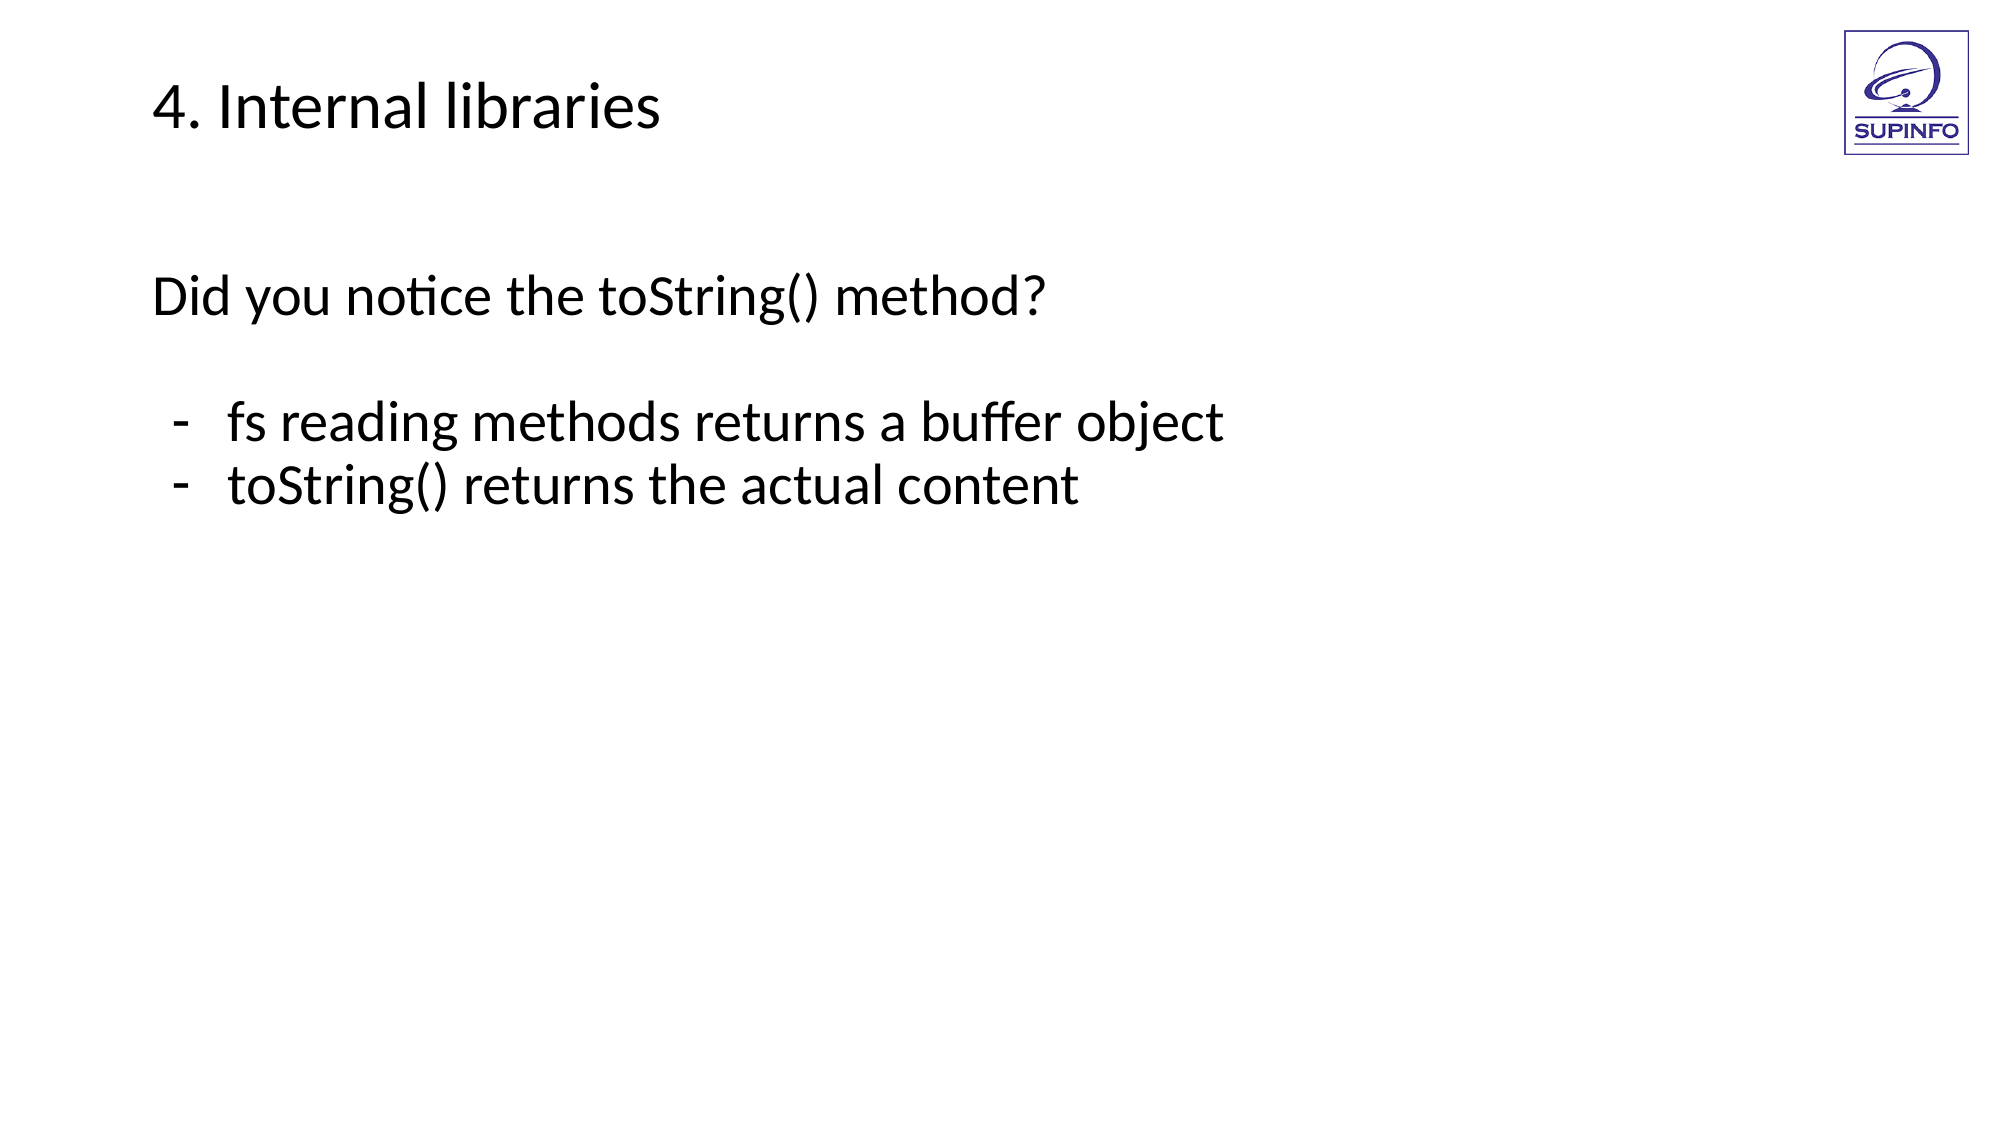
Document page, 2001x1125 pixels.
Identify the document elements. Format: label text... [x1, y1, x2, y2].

picture [1844, 30, 1969, 155]
list 4. Internal libraries [137, 63, 1862, 157]
list Did you notice the toString() method? fs reading methods returns a buffer object toString() returns the actual content [137, 257, 1863, 1014]
